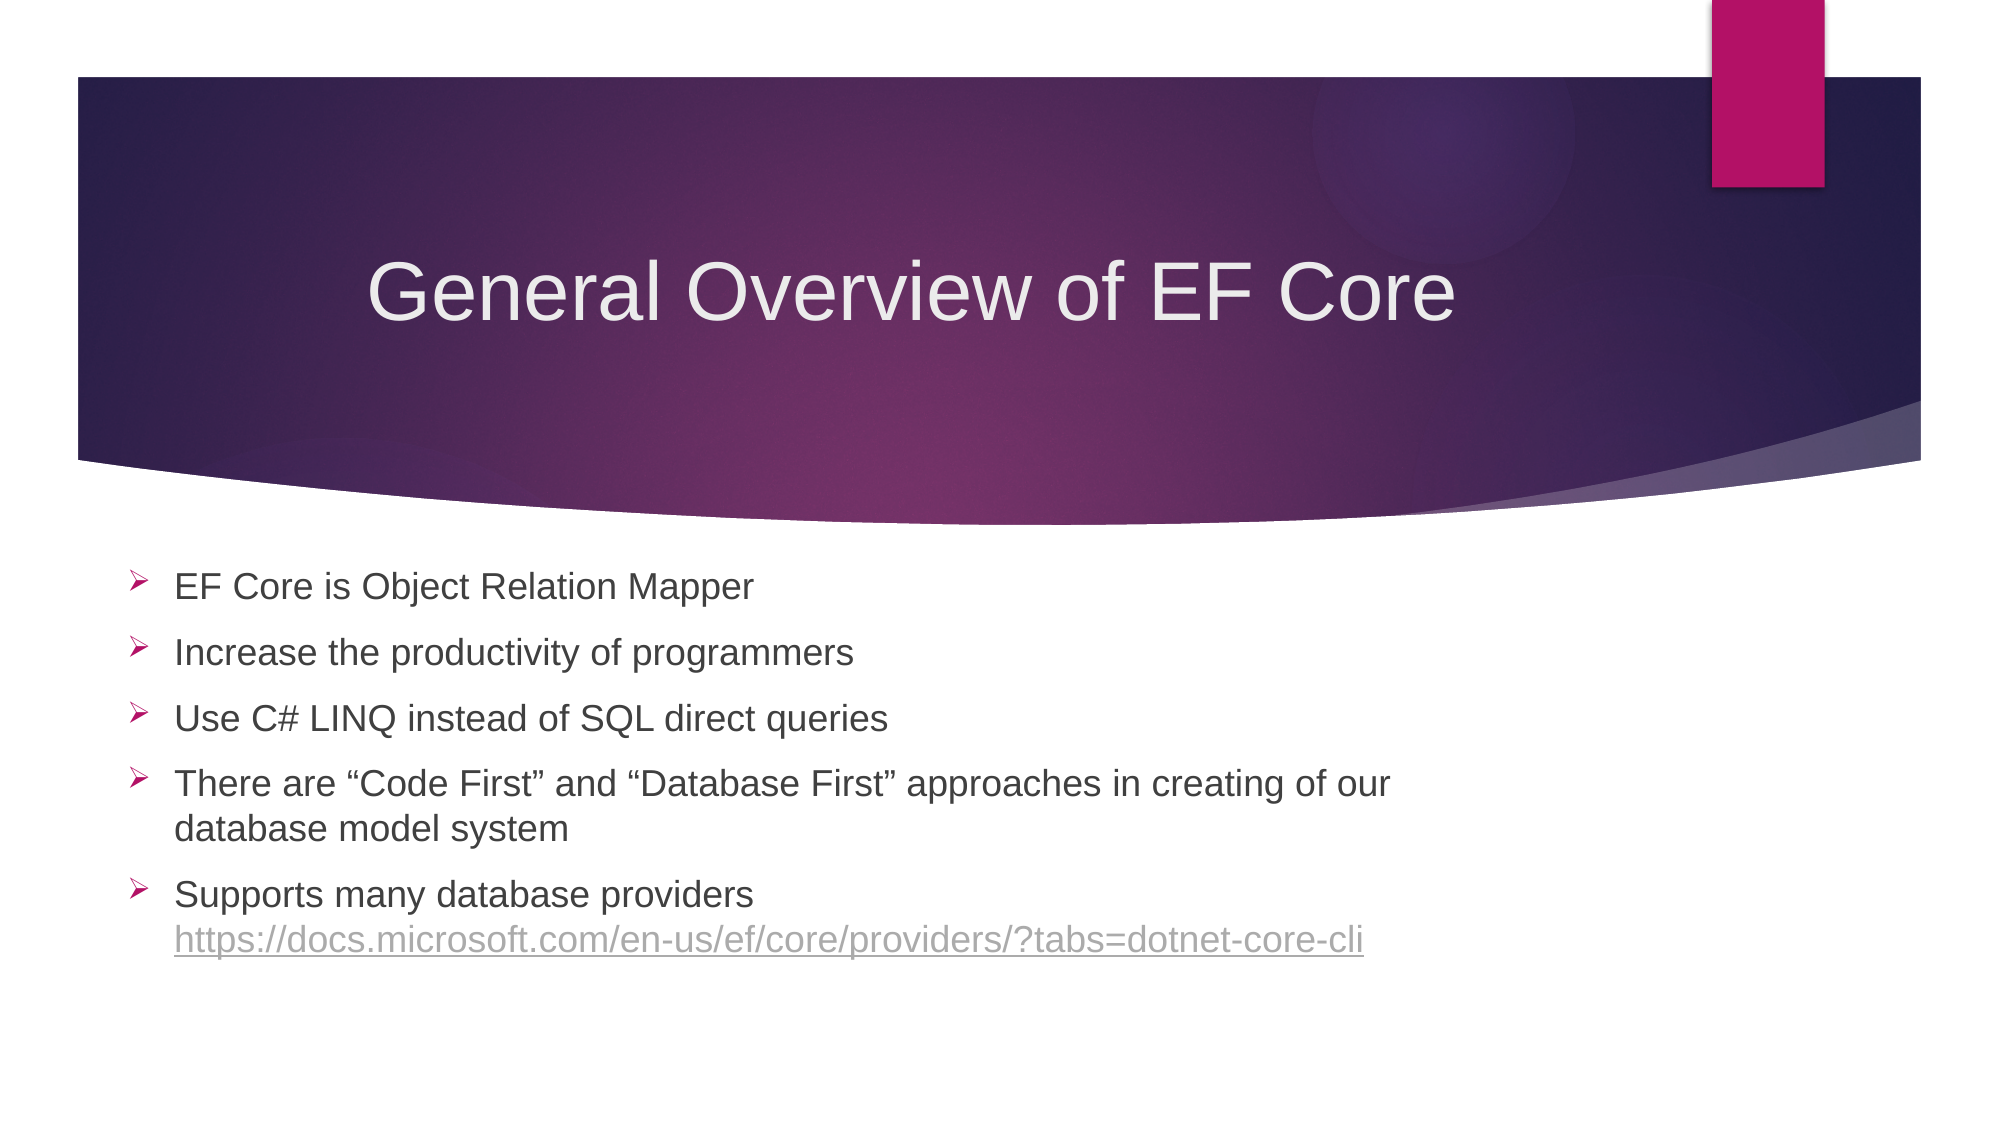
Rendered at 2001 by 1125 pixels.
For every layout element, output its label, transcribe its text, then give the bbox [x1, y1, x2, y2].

title General Overview of EF Core [188, 174, 1638, 400]
list EF Core is Object Relation Mapper Increase the productivity of programmers Use C# LINQ instead of SQL direct queries There are “Code First” and “Database First” approaches in creating of our database model system Supports many database providers https://docs.microsoft.com/en-us/ef/core/providers/?tabs=dotnet-core-cli [112, 554, 1508, 1112]
